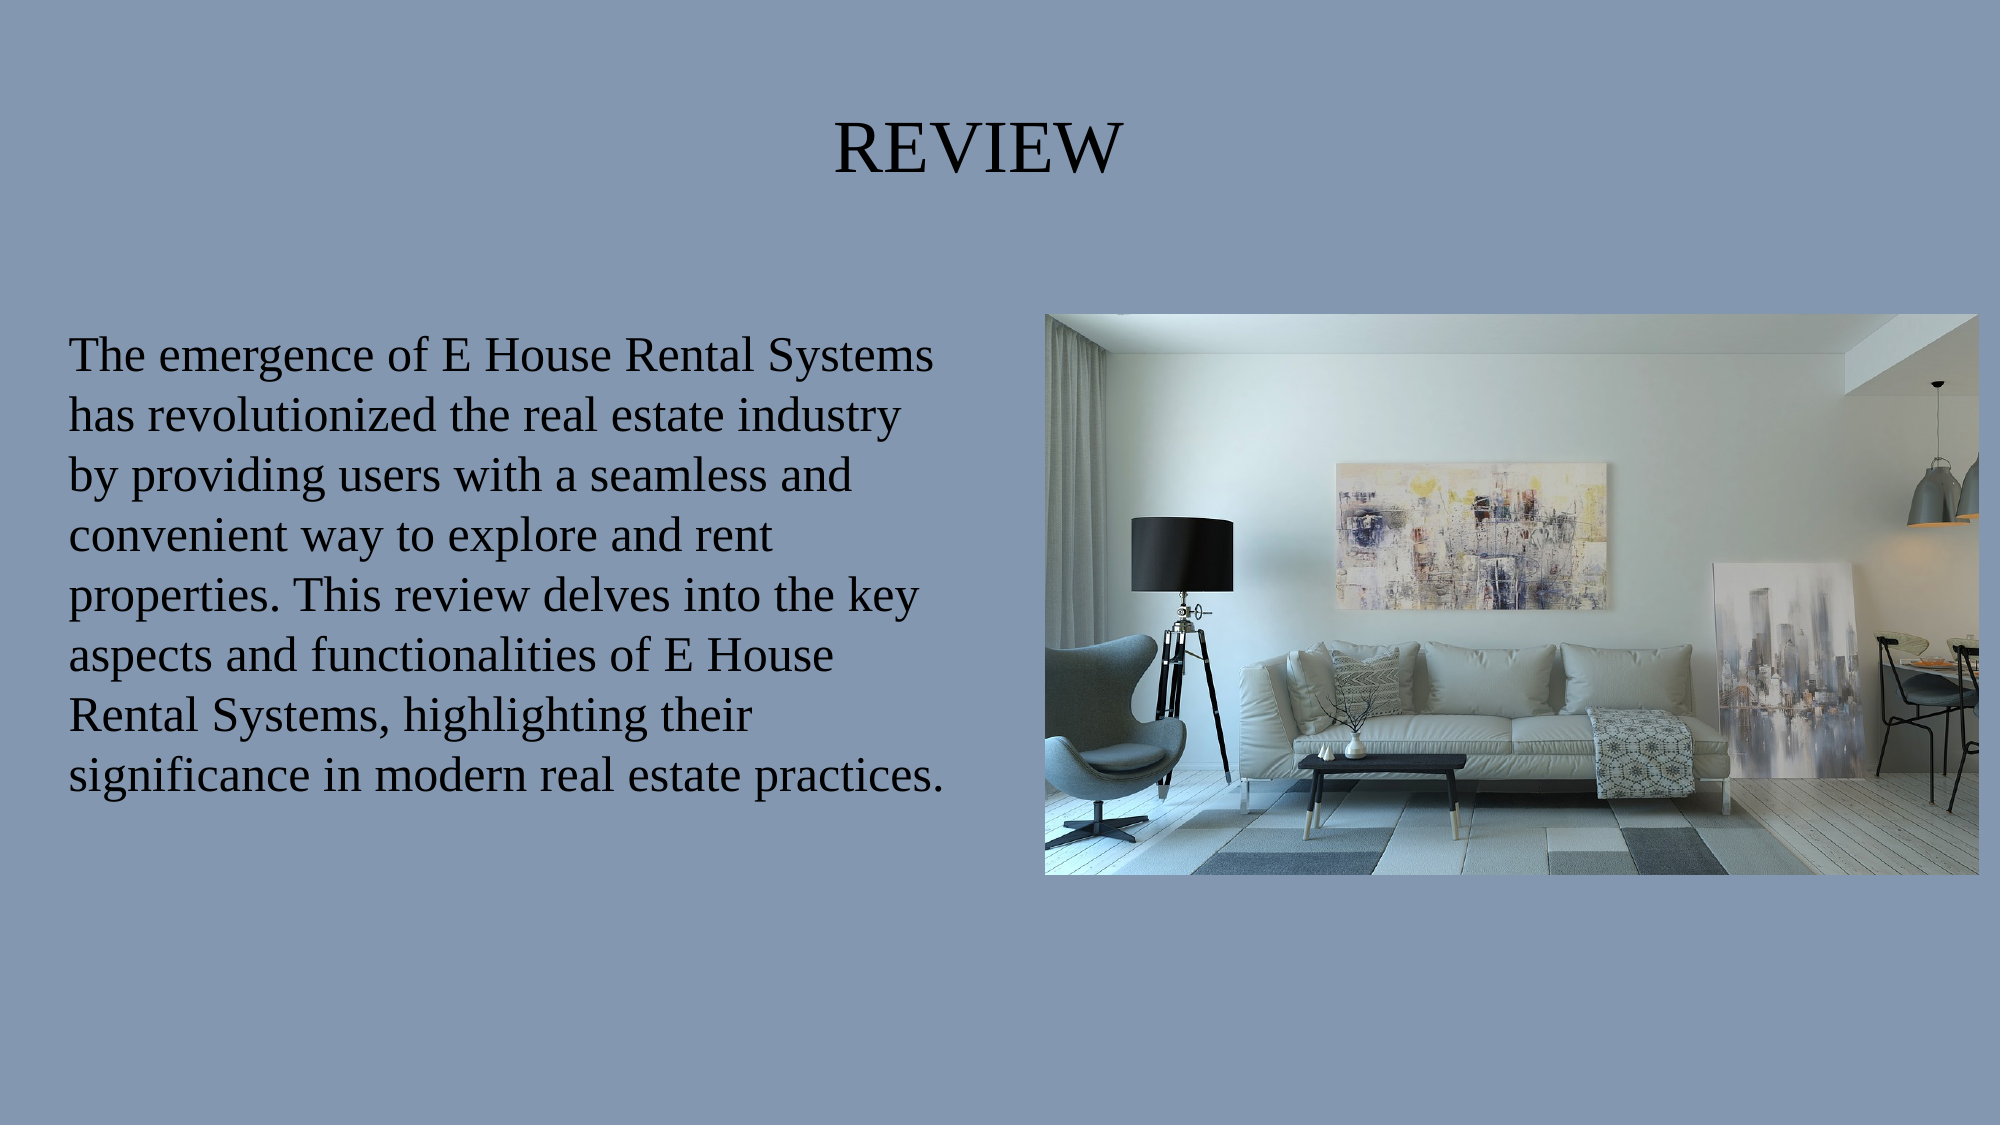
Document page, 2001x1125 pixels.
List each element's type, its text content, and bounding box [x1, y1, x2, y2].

text_box REVIEW [818, 45, 1140, 196]
text_box The emergence of E House Rental Systems has revolutionized the real estate industry by providing users with a seamless and convenient way to explore and rent properties. This review delves into the key aspects and functionalities of E House Rental Systems, highlighting their significance in modern real estate practices. [53, 314, 980, 869]
picture [1045, 314, 1979, 875]
